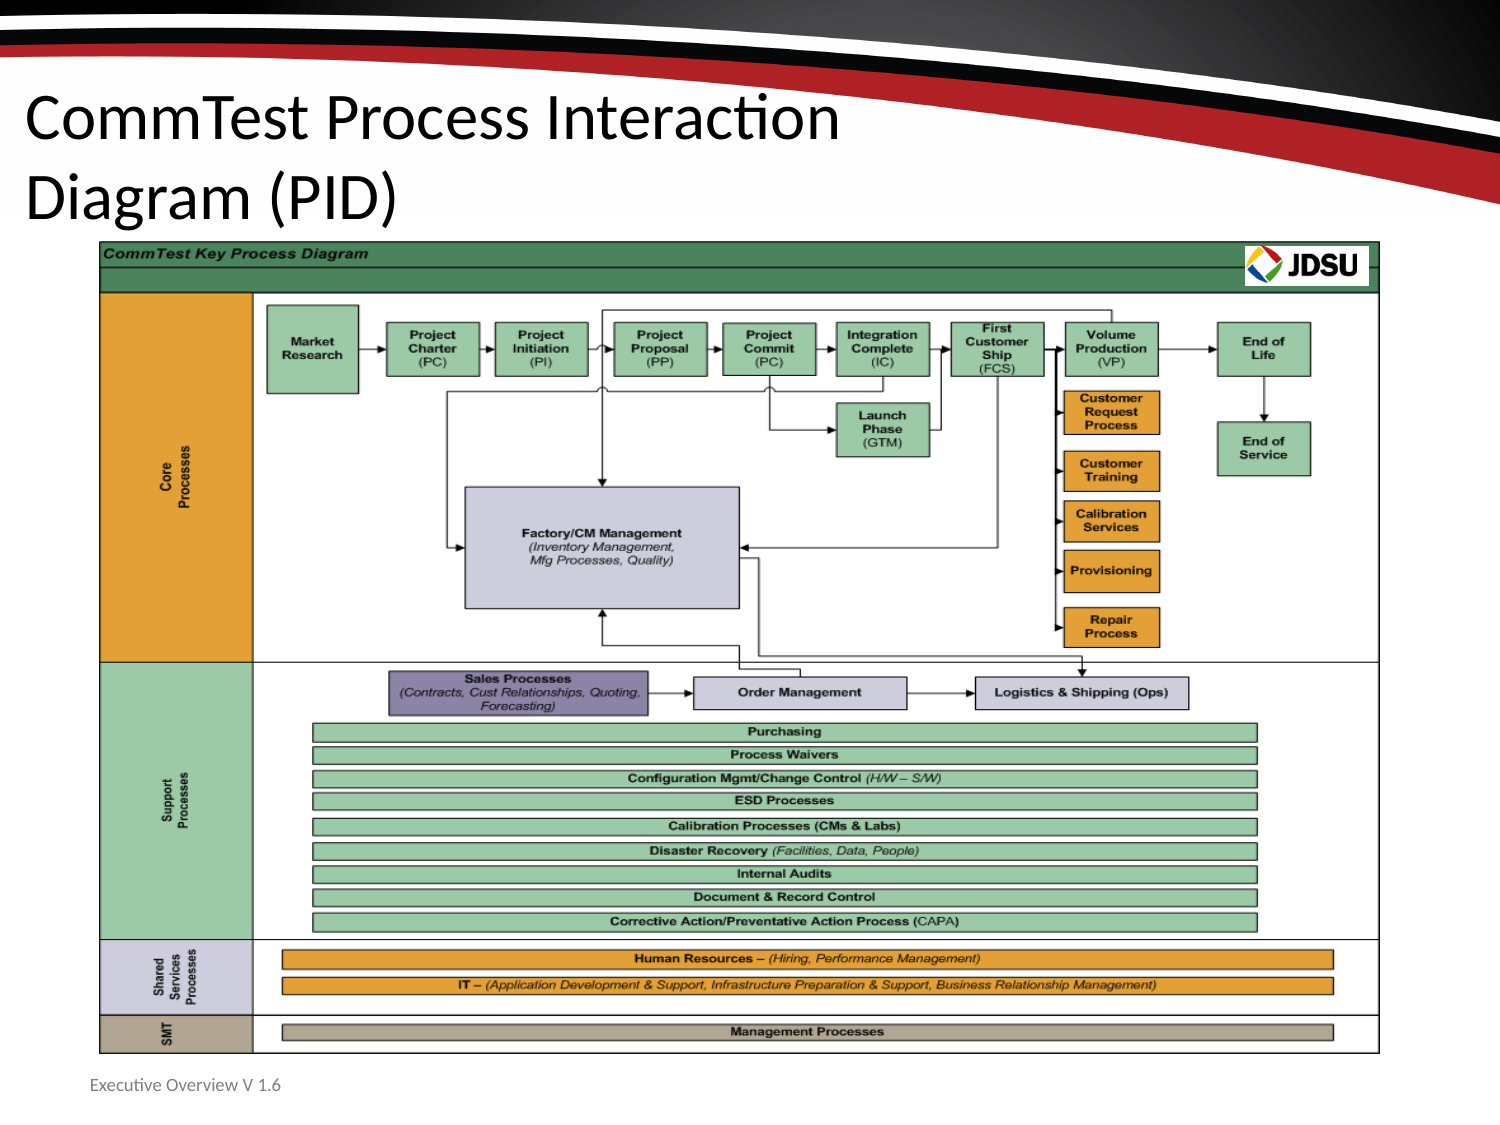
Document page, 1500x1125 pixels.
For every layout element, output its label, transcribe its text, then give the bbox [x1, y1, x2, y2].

picture [0, 0, 1500, 213]
title CommTest Process Interaction Diagram (PID) [10, 72, 1311, 236]
picture [99, 241, 1381, 1055]
